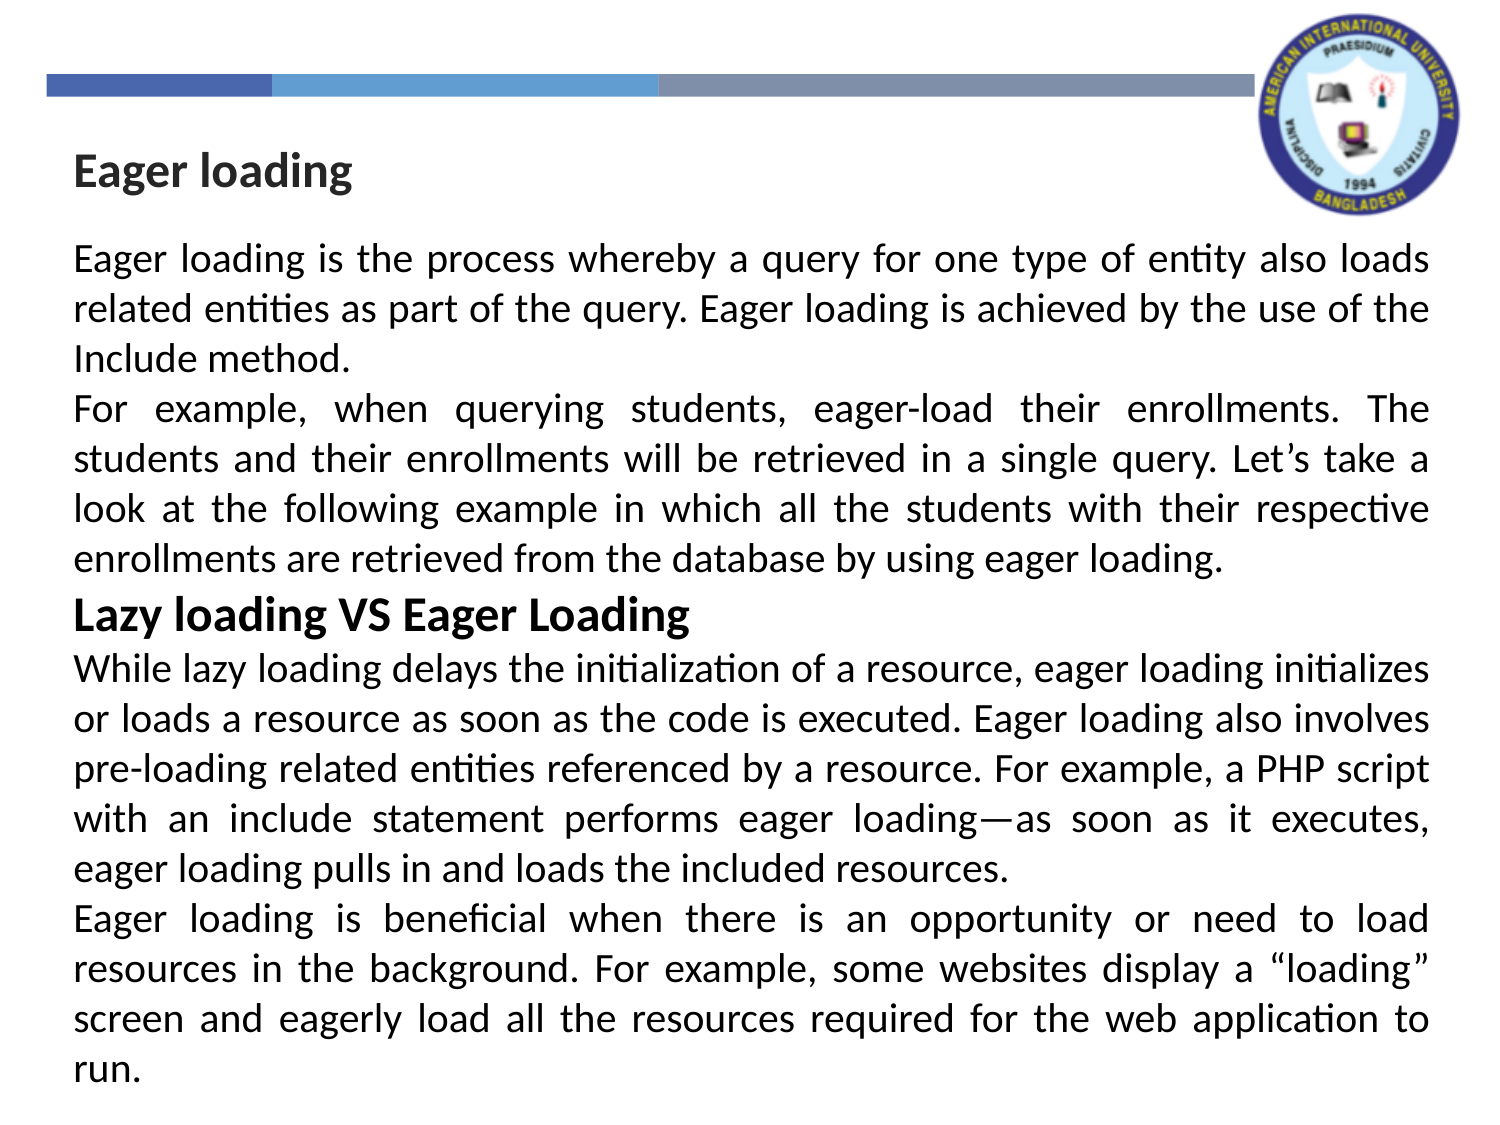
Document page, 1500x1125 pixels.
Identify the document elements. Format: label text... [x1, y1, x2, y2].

picture [1254, 9, 1465, 221]
text_box Eager loading is the process whereby a query for one type of entity also loads related entities as part of the query. Eager loading is achieved by the use of the Include method. For example, when querying students, eager-load their enrollments. The students and their enrollments will be retrieved in a single query. Let’s take a look at the following example in which all the students with their respective enrollments are retrieved from the database by using eager loading. Lazy loading VS Eager Loading While lazy loading delays the initialization of a resource, eager loading initializes or loads a resource as soon as the code is executed. Eager loading also involves pre-loading related entities referenced by a resource. For example, a PHP script with an include statement performs eager loading—as soon as it executes, eager loading pulls in and loads the included resources. Eager loading is beneficial when there is an opportunity or need to load resources in the background. For example, some websites display a “loading” screen and eagerly load all the resources required for the web application to run. [58, 223, 1446, 1099]
text_box Eager loading [58, 129, 1331, 210]
